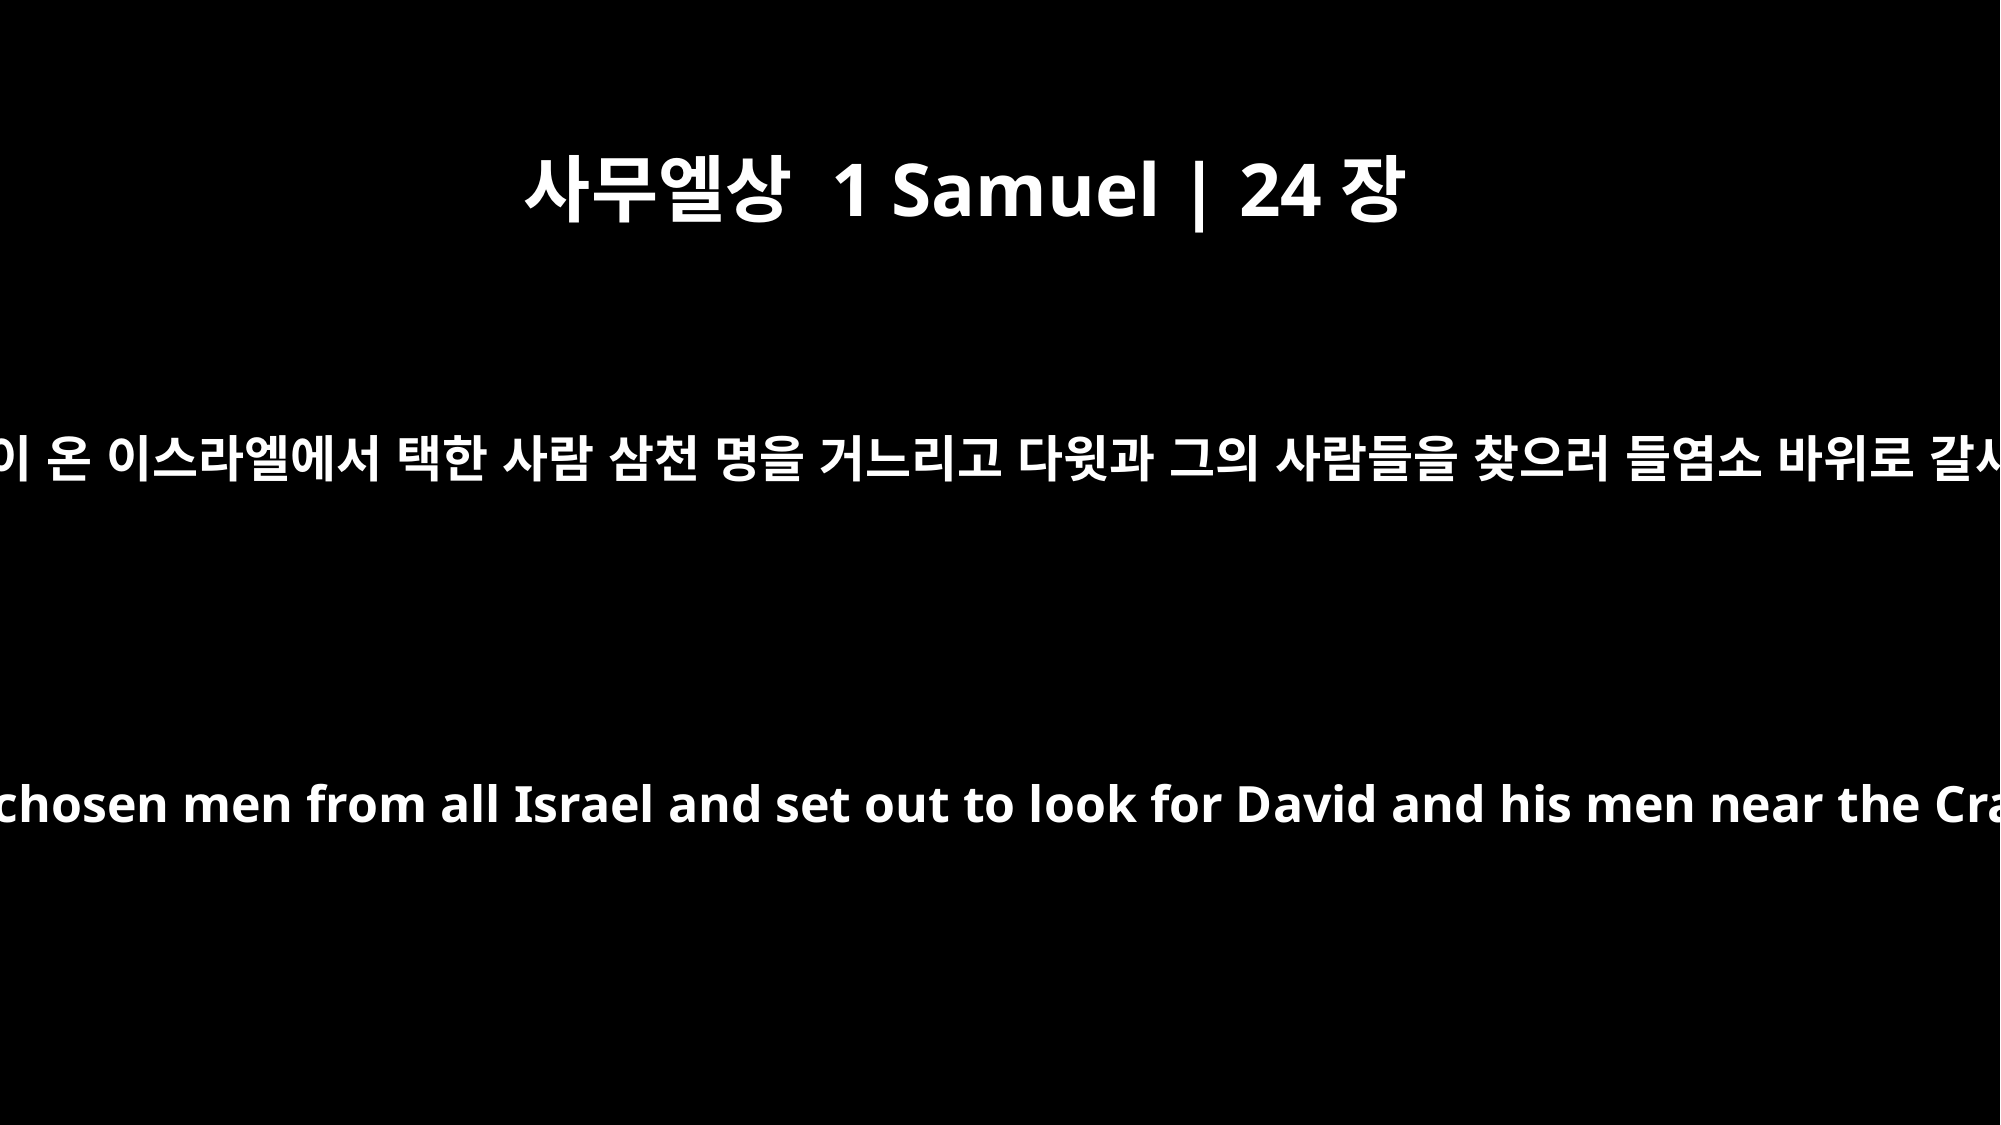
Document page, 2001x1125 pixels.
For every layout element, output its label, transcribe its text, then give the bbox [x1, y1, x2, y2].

text_box 사무엘상 1 Samuel | 24장 [509, 136, 1423, 239]
text_box 2 사울이 온 이스라엘에서 택한 사람 삼천 명을 거느리고 다윗과 그의 사람들을 찾으러 들염소 바위로 갈새 [0, 359, 2000, 495]
text_box So Saul took three thousand chosen men from all Israel and set out to look for David and his men near the Crags of the Wild Goats. [0, 764, 2000, 840]
